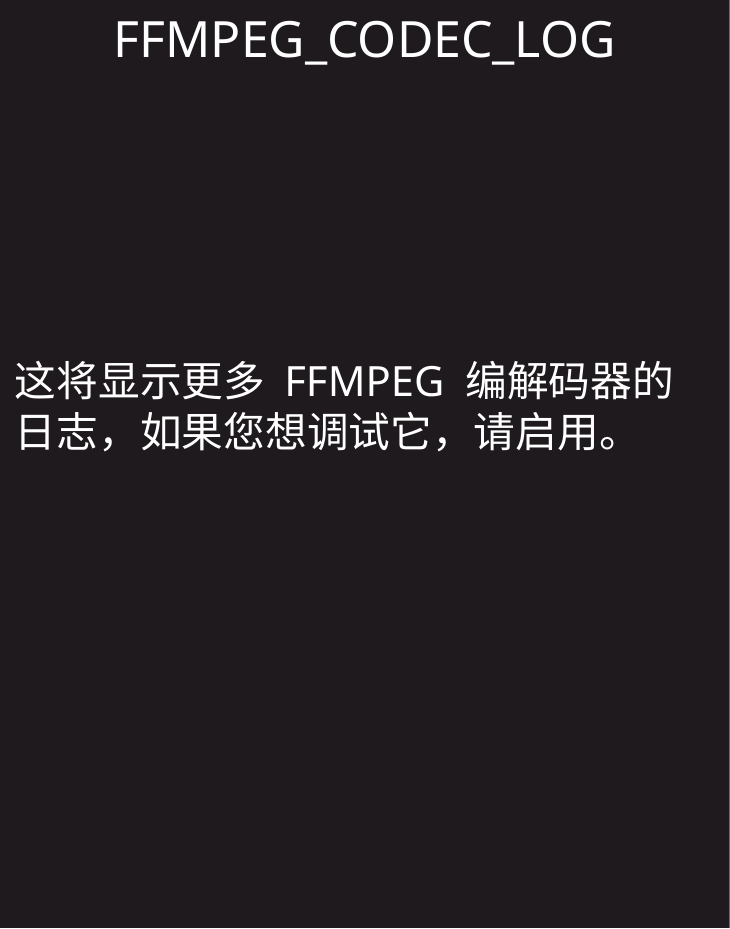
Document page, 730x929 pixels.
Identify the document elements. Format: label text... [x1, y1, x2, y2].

text_box 这将显示更多 FFMPEG 编解码器的日志，如果您想调试它，请启用。 [0, 347, 730, 463]
text_box FFMPEG_CODEC_LOG [0, 0, 730, 75]
